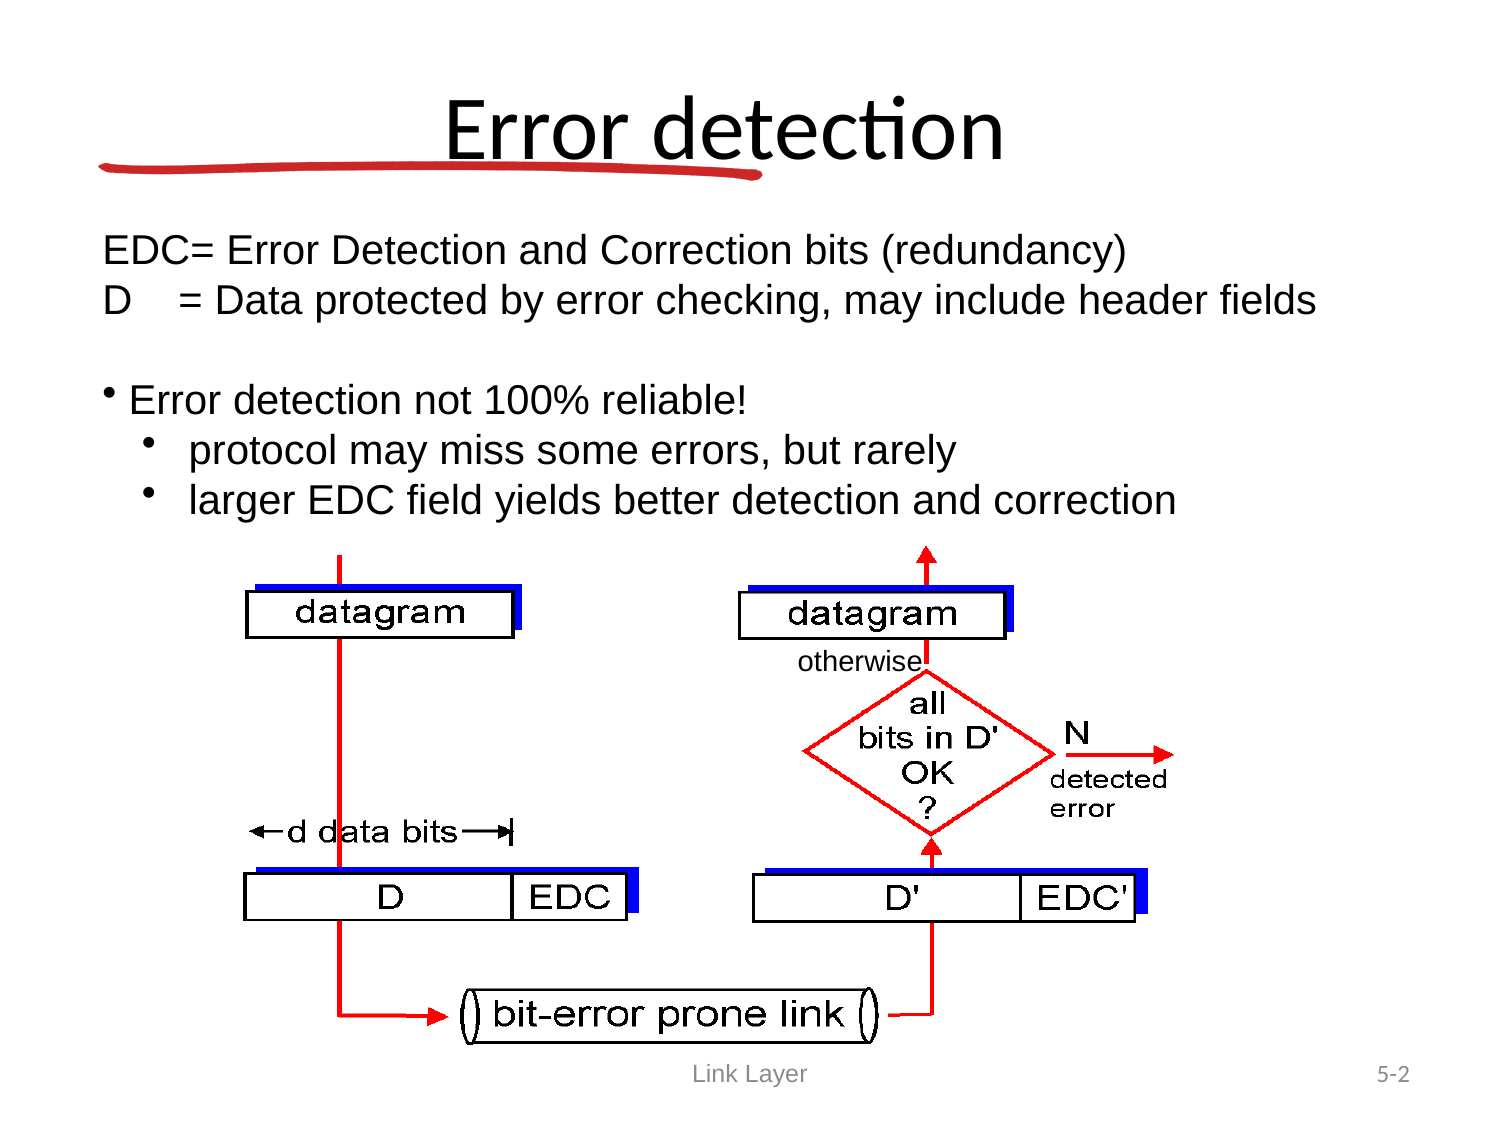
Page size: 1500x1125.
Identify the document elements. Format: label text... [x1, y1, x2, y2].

text_box EDC= Error Detection and Correction bits (redundancy) D = Data protected by error checking, may include header fields Error detection not 100% reliable! protocol may miss some errors, but rarely larger EDC field yields better detection and correction [87, 215, 1455, 531]
footer Link Layer [512, 1065, 988, 1103]
picture [95, 156, 771, 186]
picture [243, 544, 1175, 1056]
title Error detection [87, 40, 1363, 207]
slide_number 5-2 [1074, 1042, 1425, 1103]
